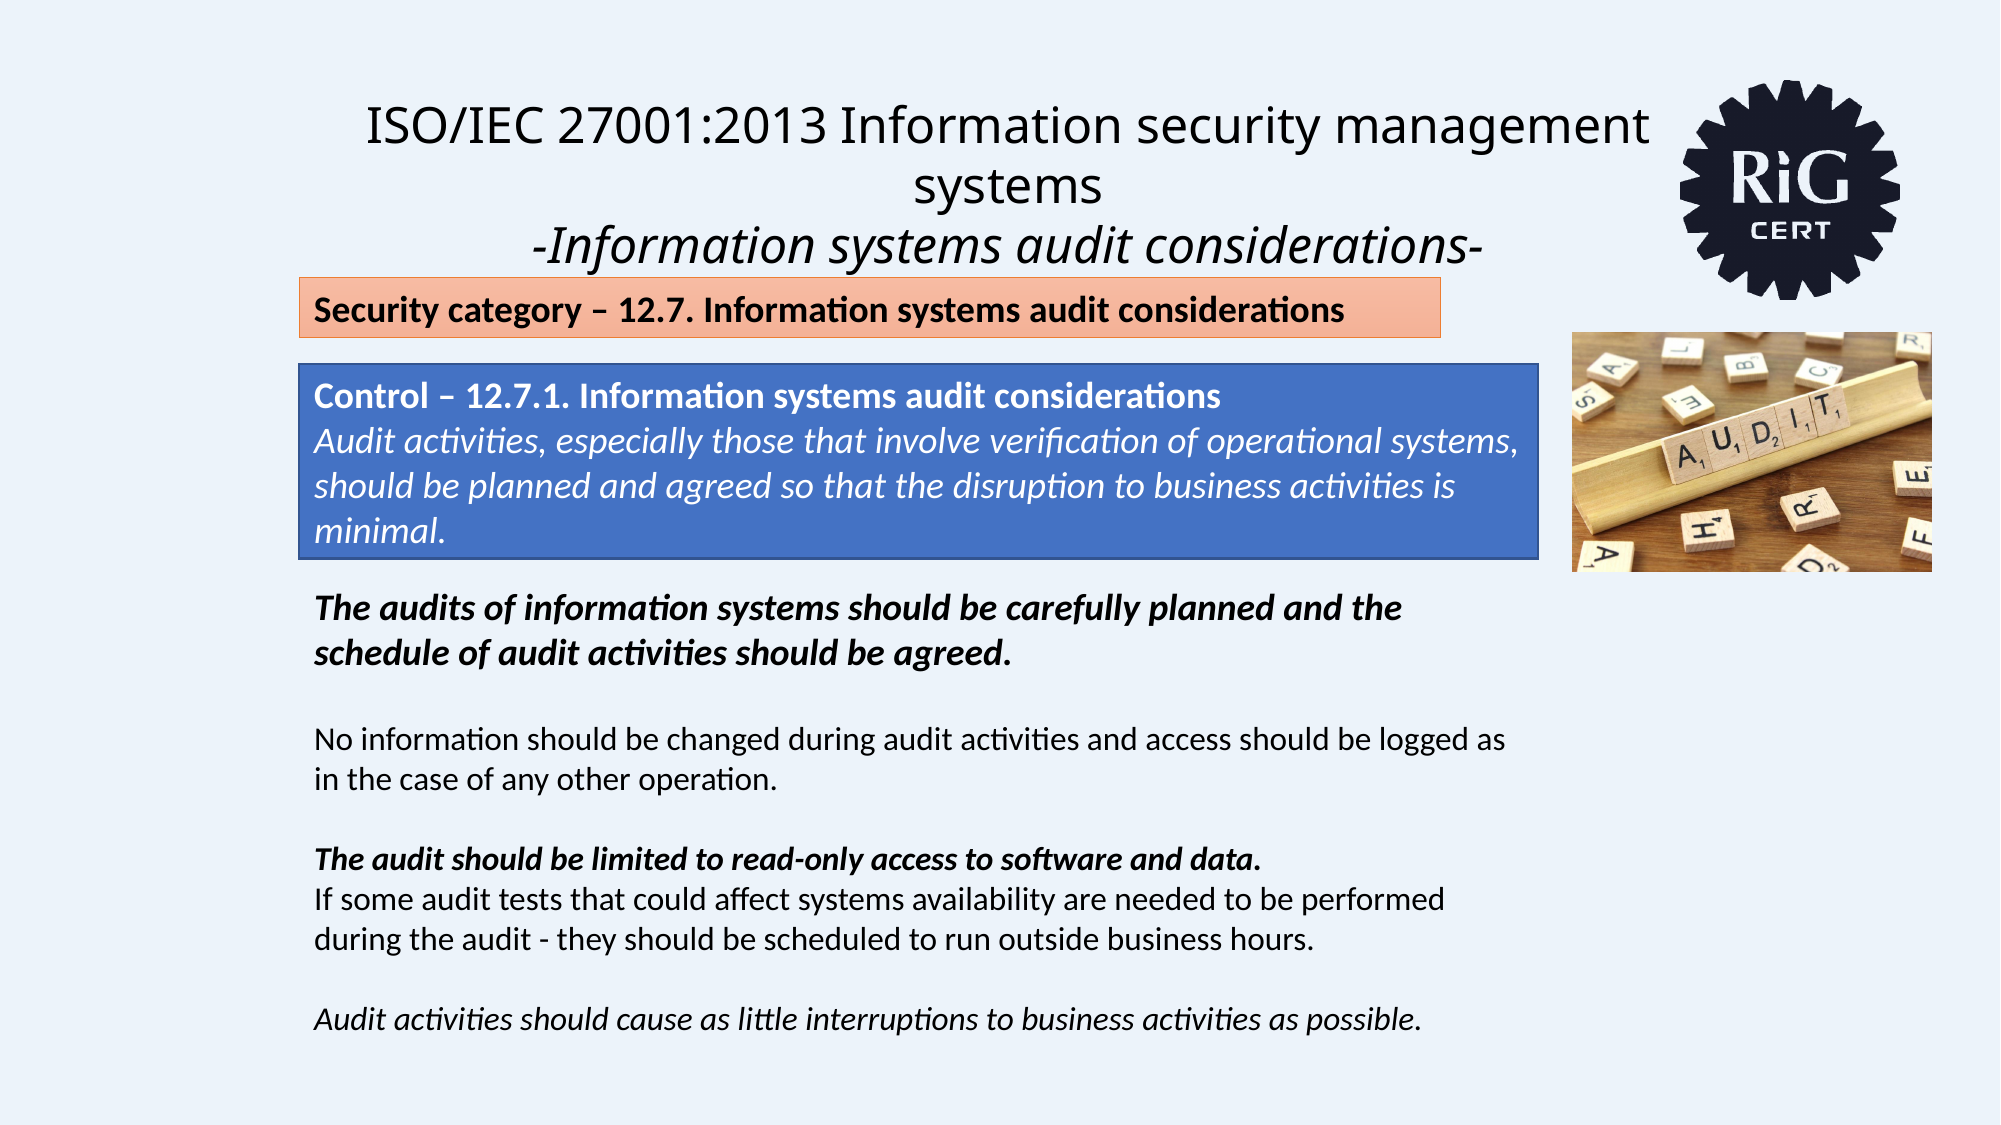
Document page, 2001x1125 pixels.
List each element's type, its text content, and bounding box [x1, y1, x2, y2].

text_box Security category – 12.7. Information systems audit considerations [299, 277, 1441, 338]
text_box ISO/IEC 27001:2013 Information security management systems -Information systems audit considerations- [314, 86, 1680, 282]
picture [1572, 332, 1932, 572]
text_box The audits of information systems should be carefully planned and the schedule of audit activities should be agreed. No information should be changed during audit activities and access should be logged as in the case of any other operation. The audit should be limited to read-only access to software and data. If some audit tests that could affect systems availability are needed to be performed during the audit - they should be scheduled to run outside business hours. Audit activities should cause as little interruptions to business activities as possible. [299, 575, 1538, 1045]
text_box Control – 12.7.1. Information systems audit considerations Audit activities, especially those that involve verification of operational systems, should be planned and agreed so that the disruption to business activities is minimal. [298, 363, 1539, 560]
picture [1680, 80, 1900, 300]
